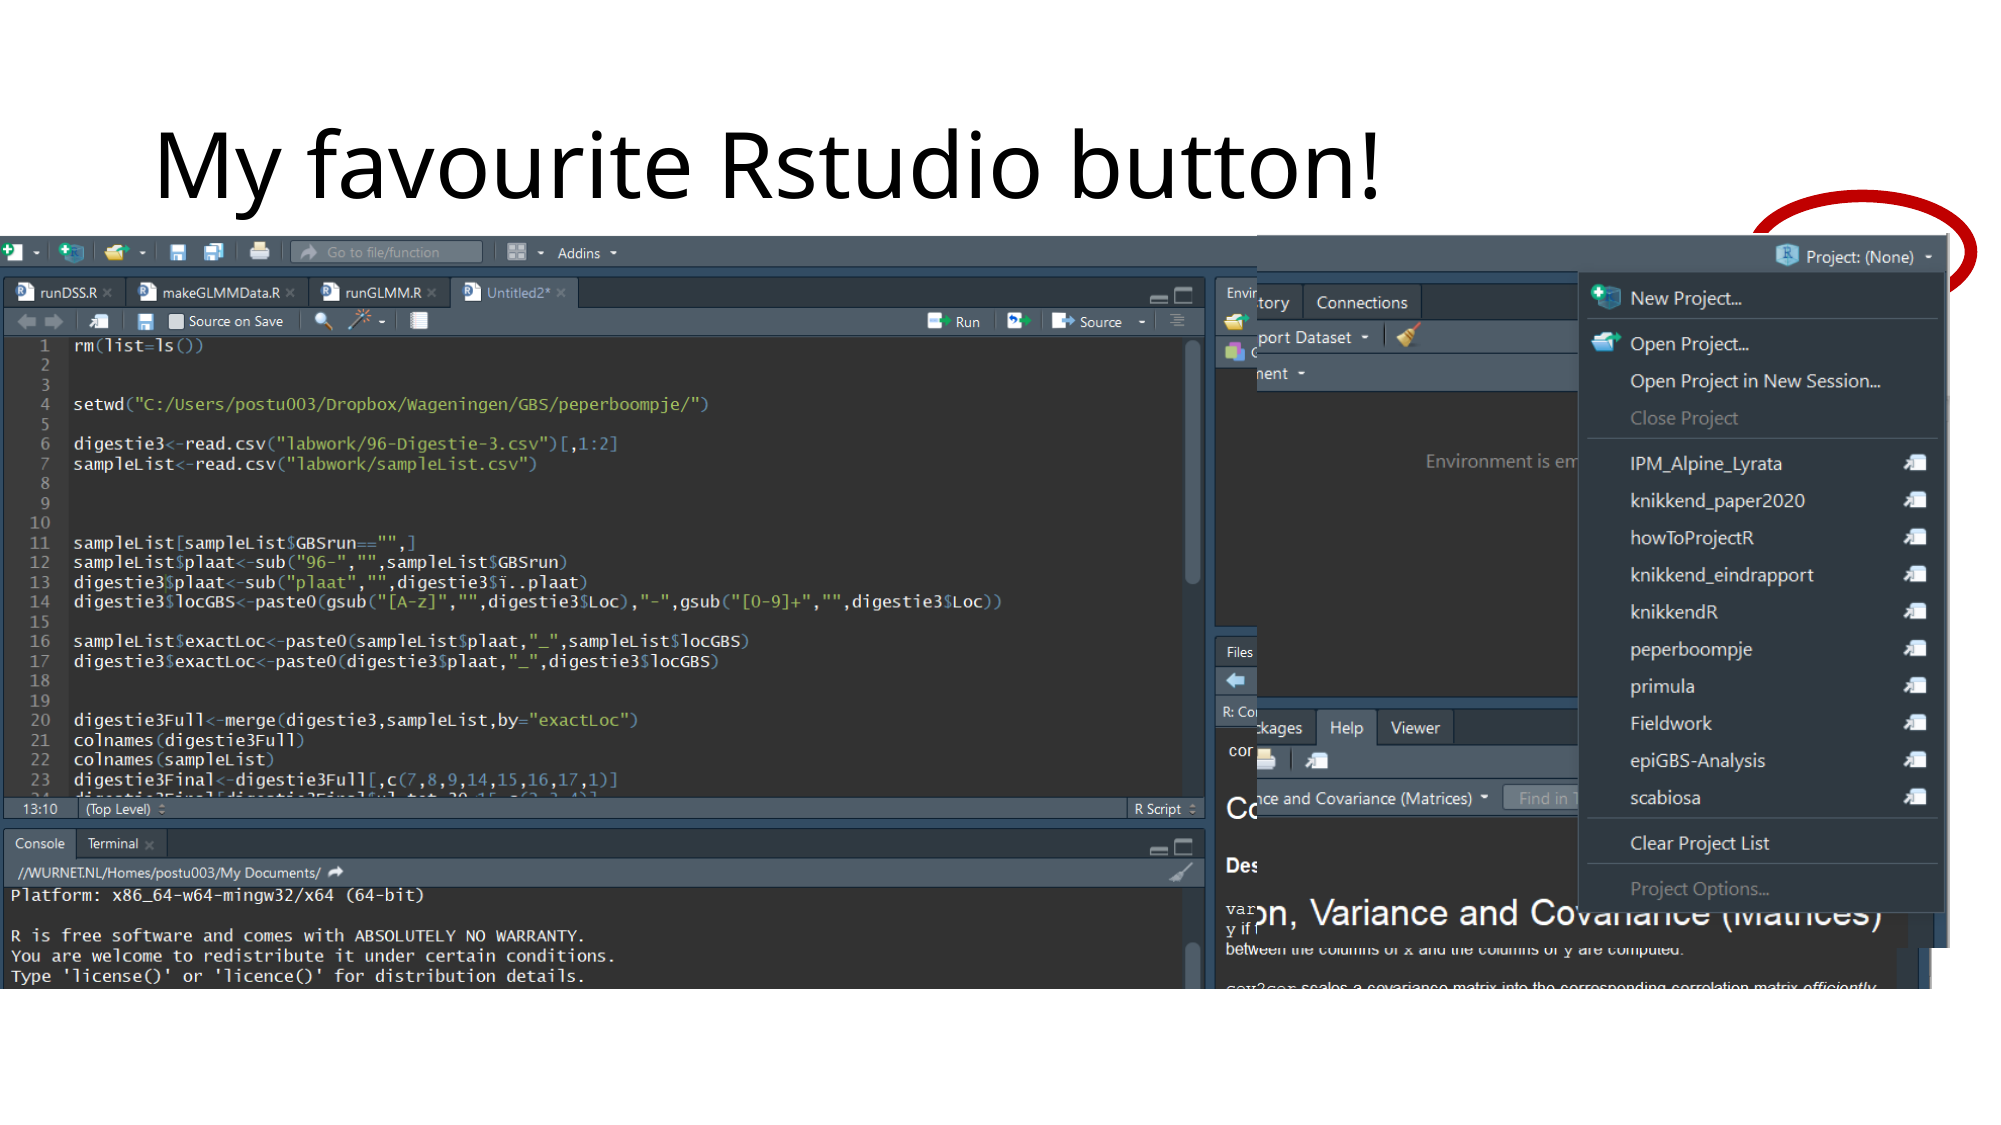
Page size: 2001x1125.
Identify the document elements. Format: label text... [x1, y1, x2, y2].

title My favourite Rstudio button! [137, 59, 1863, 233]
text_box [1758, 194, 1973, 287]
picture [0, 233, 1950, 989]
